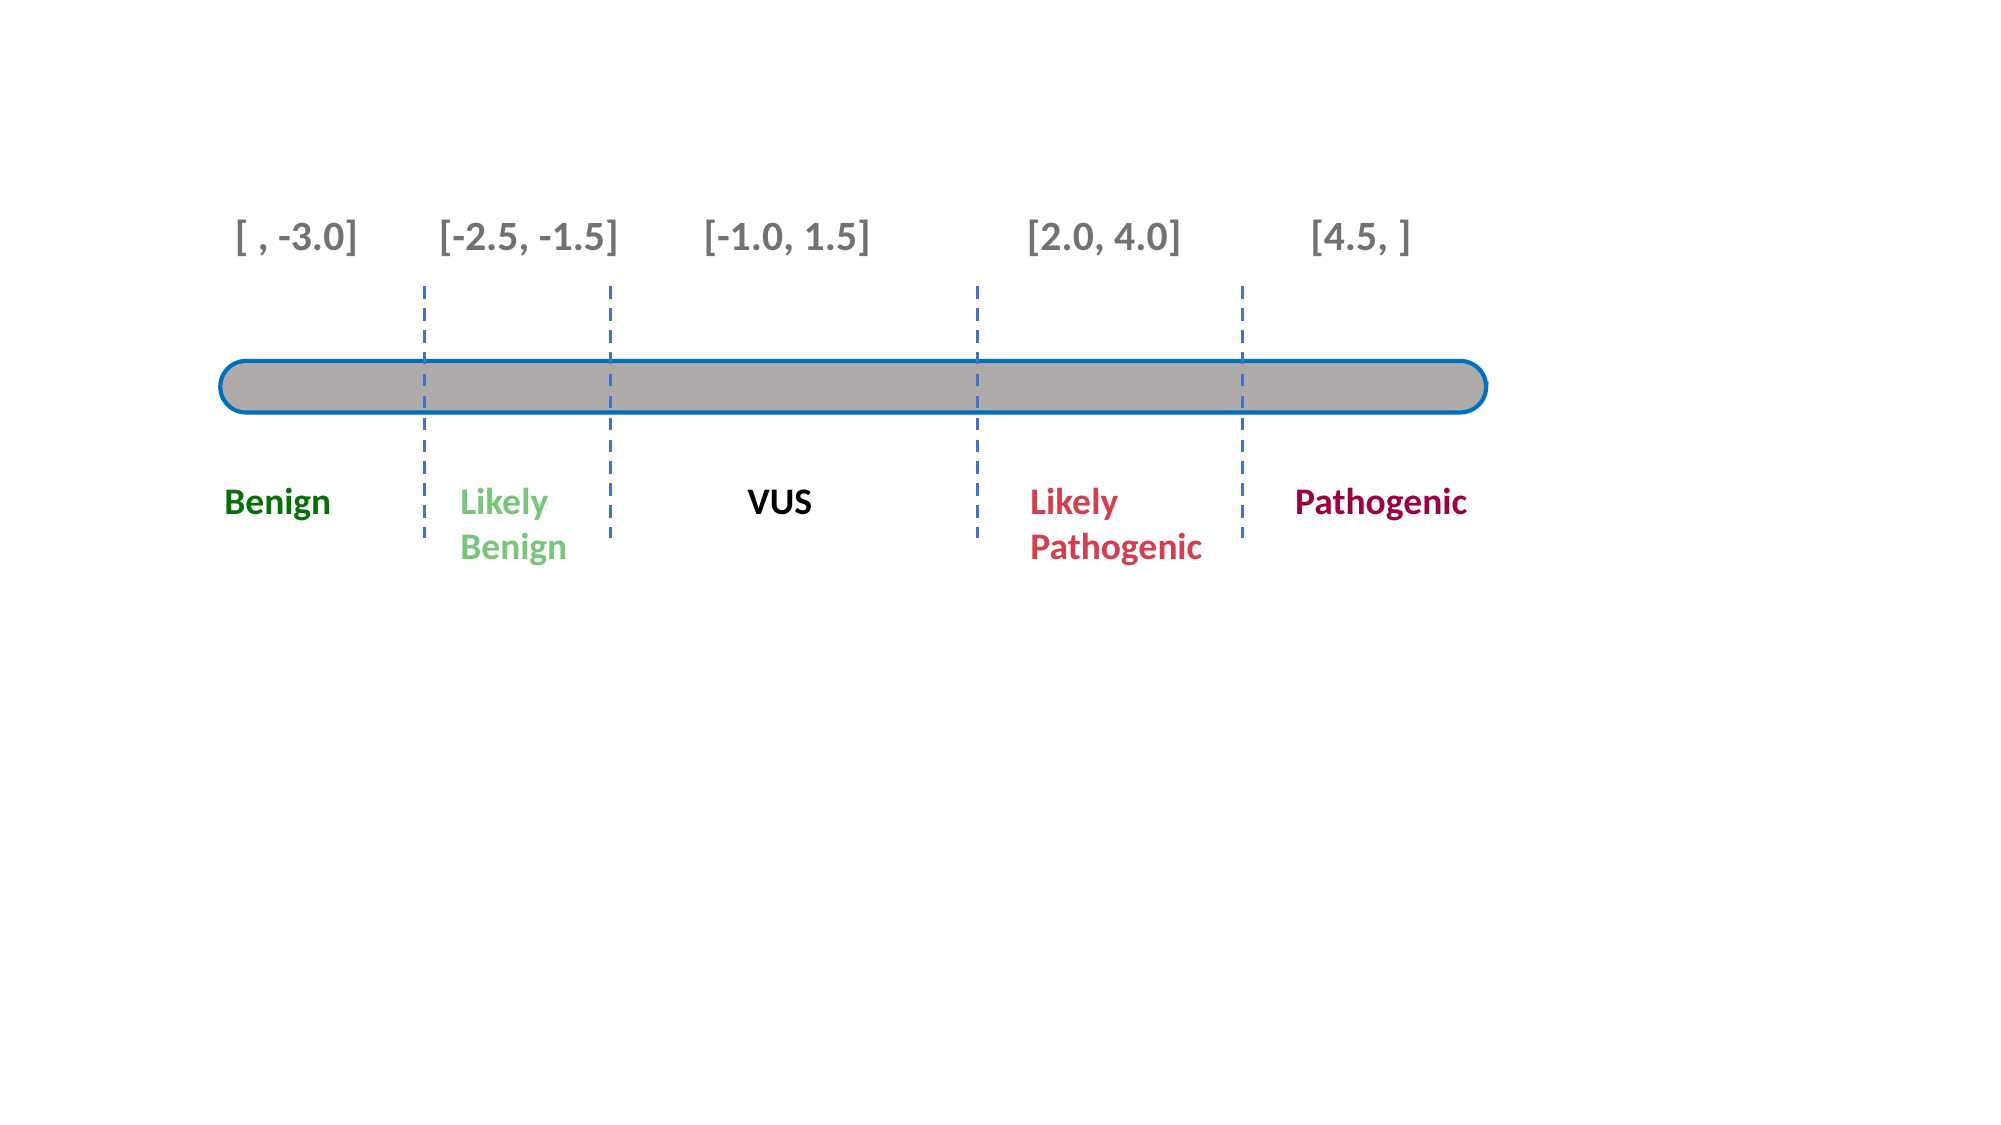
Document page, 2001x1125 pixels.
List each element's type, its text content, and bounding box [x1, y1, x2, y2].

text_box [-1.0, 1.5] [688, 201, 919, 267]
text_box [-2.5, -1.5] [424, 201, 671, 267]
text_box [978, 359, 1242, 414]
text_box [4.5, ] [1295, 201, 1526, 267]
text_box [2.0, 4.0] [1012, 201, 1243, 267]
text_box Likely Benign [445, 469, 615, 575]
text_box [611, 359, 977, 414]
text_box VUS [732, 469, 902, 530]
text_box Benign [209, 469, 379, 530]
text_box [ , -3.0] [220, 201, 418, 267]
text_box [425, 359, 610, 414]
text_box Pathogenic [1280, 469, 1495, 530]
text_box [1243, 359, 1488, 414]
text_box Likely Pathogenic [1015, 469, 1230, 575]
text_box [219, 359, 424, 414]
